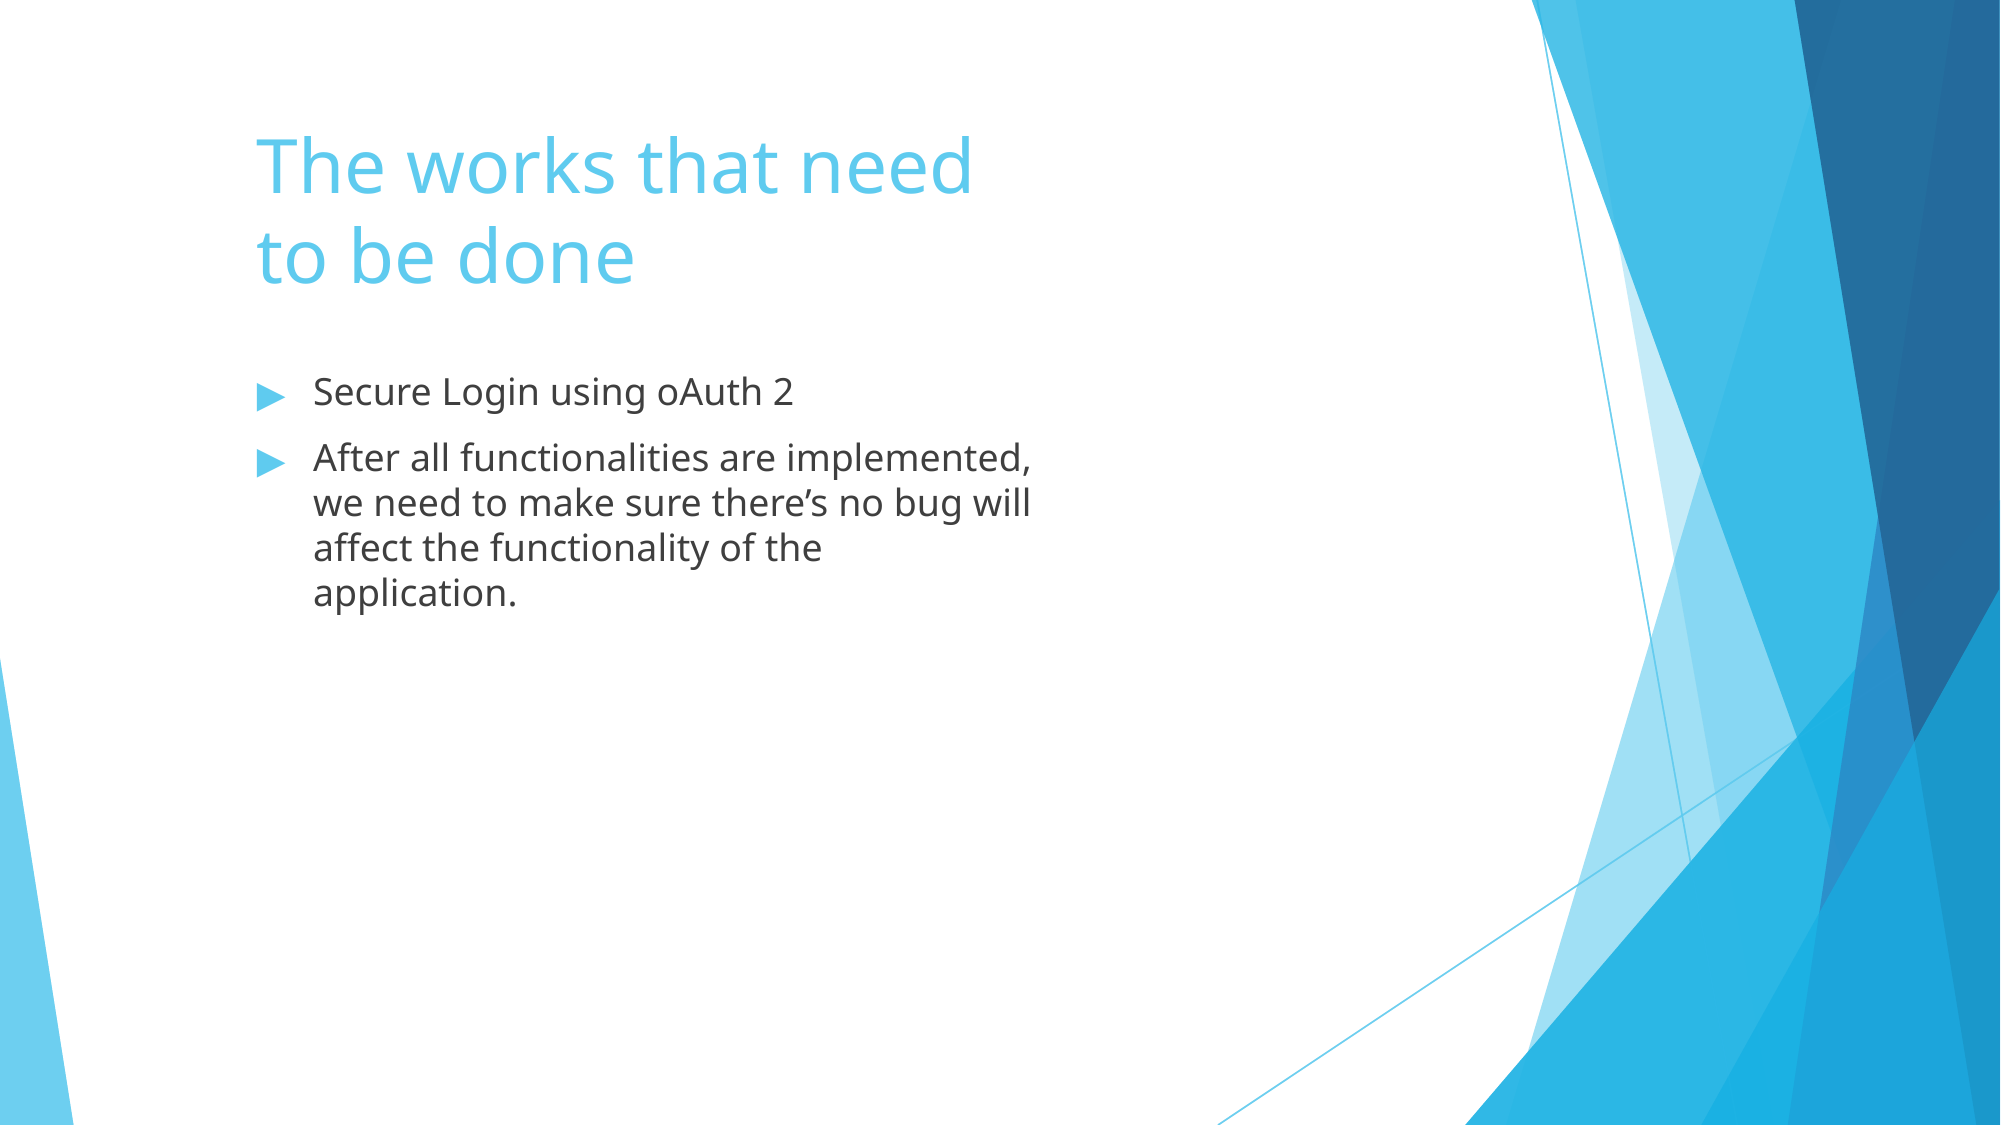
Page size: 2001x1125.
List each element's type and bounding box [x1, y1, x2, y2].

text_box [0, 0, 2000, 1125]
